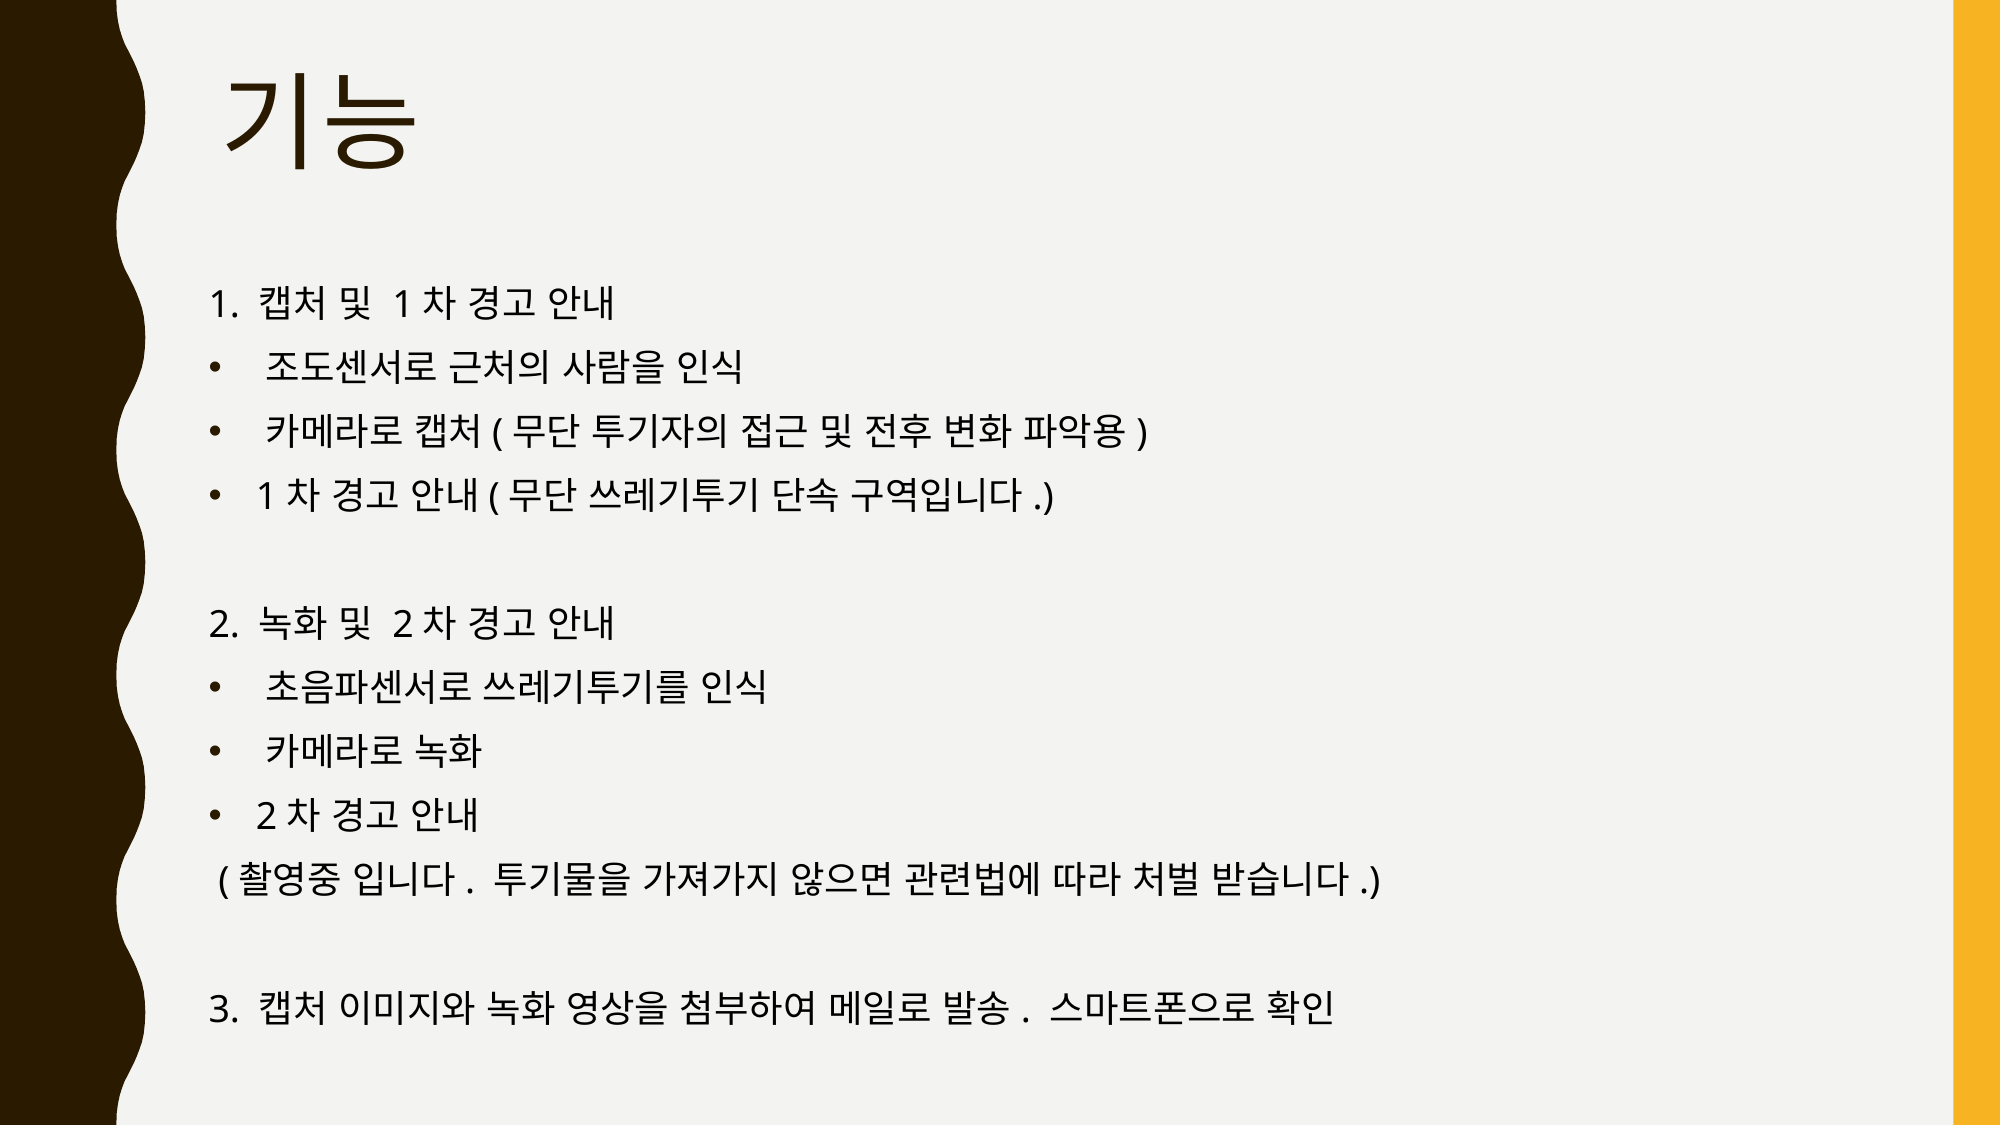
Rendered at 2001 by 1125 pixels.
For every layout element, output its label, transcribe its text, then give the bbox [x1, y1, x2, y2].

title 기능 [205, 62, 1875, 308]
list 1. 캡처 및 1차 경고 안내 조도센서로 근처의 사람을 인식 카메라로 캡처(무단 투기자의 접근 및 전후 변화 파악용) 1차 경고 안내(무단 쓰레기투기 단속 구역입니다.) 2. 녹화 및 2차 경고 안내 초음파센서로 쓰레기투기를 인식 카메라로 녹화 2차 경고 안내 (촬영중 입니다. 투기물을 가져가지 않으면 관련법에 따라 처벌 받습니다.) 3. 캡처 이미지와 녹화 영상을 첨부하여 메일로 발송. 스마트폰으로 확인 [193, 267, 1864, 858]
